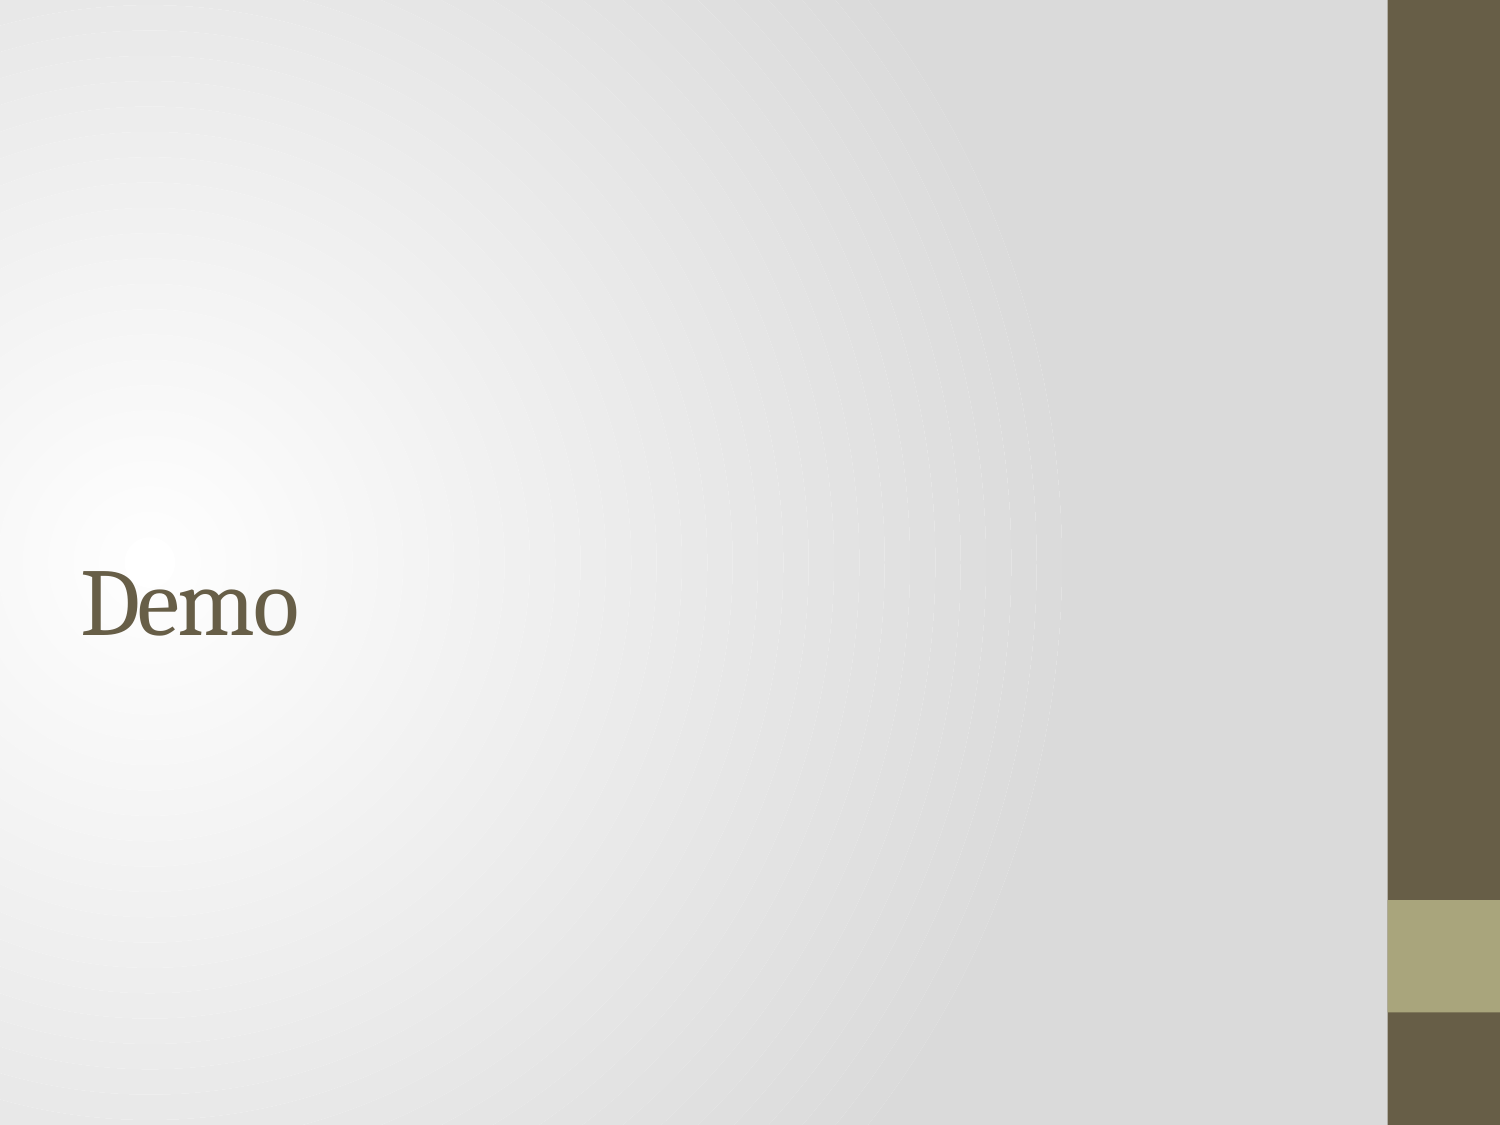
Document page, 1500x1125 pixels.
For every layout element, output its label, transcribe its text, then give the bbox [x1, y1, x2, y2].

title Demo [64, 503, 1315, 691]
